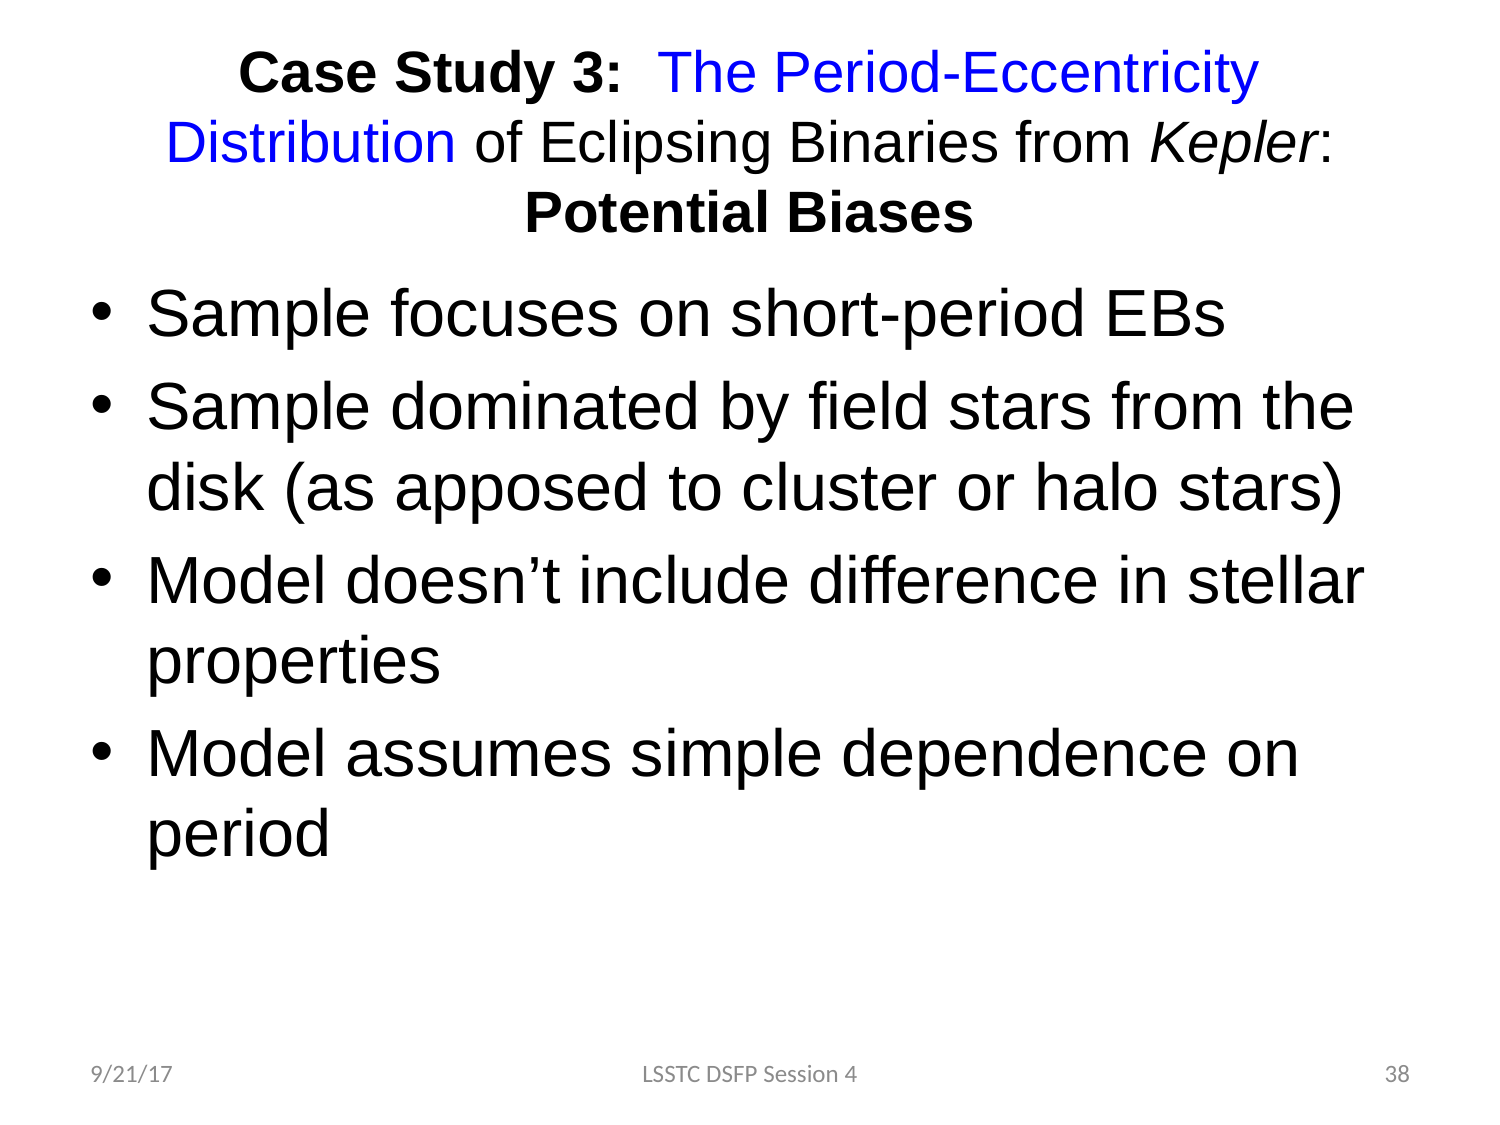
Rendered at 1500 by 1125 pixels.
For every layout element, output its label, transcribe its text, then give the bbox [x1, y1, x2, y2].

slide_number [75, 1042, 425, 1103]
slide_number 38 [1074, 1042, 1425, 1103]
footer LSSTC DSFP Session 4 [512, 1042, 988, 1103]
list Sample focuses on short-period EBs Sample dominated by field stars from the disk (as apposed to cluster or halo stars) Model doesn’t include difference in stellar properties Model assumes simple dependence on period [75, 262, 1425, 1005]
title Case Study 3: The Period-Eccentricity Distribution of Eclipsing Binaries from Kepler: Potential Biases [75, 45, 1425, 233]
